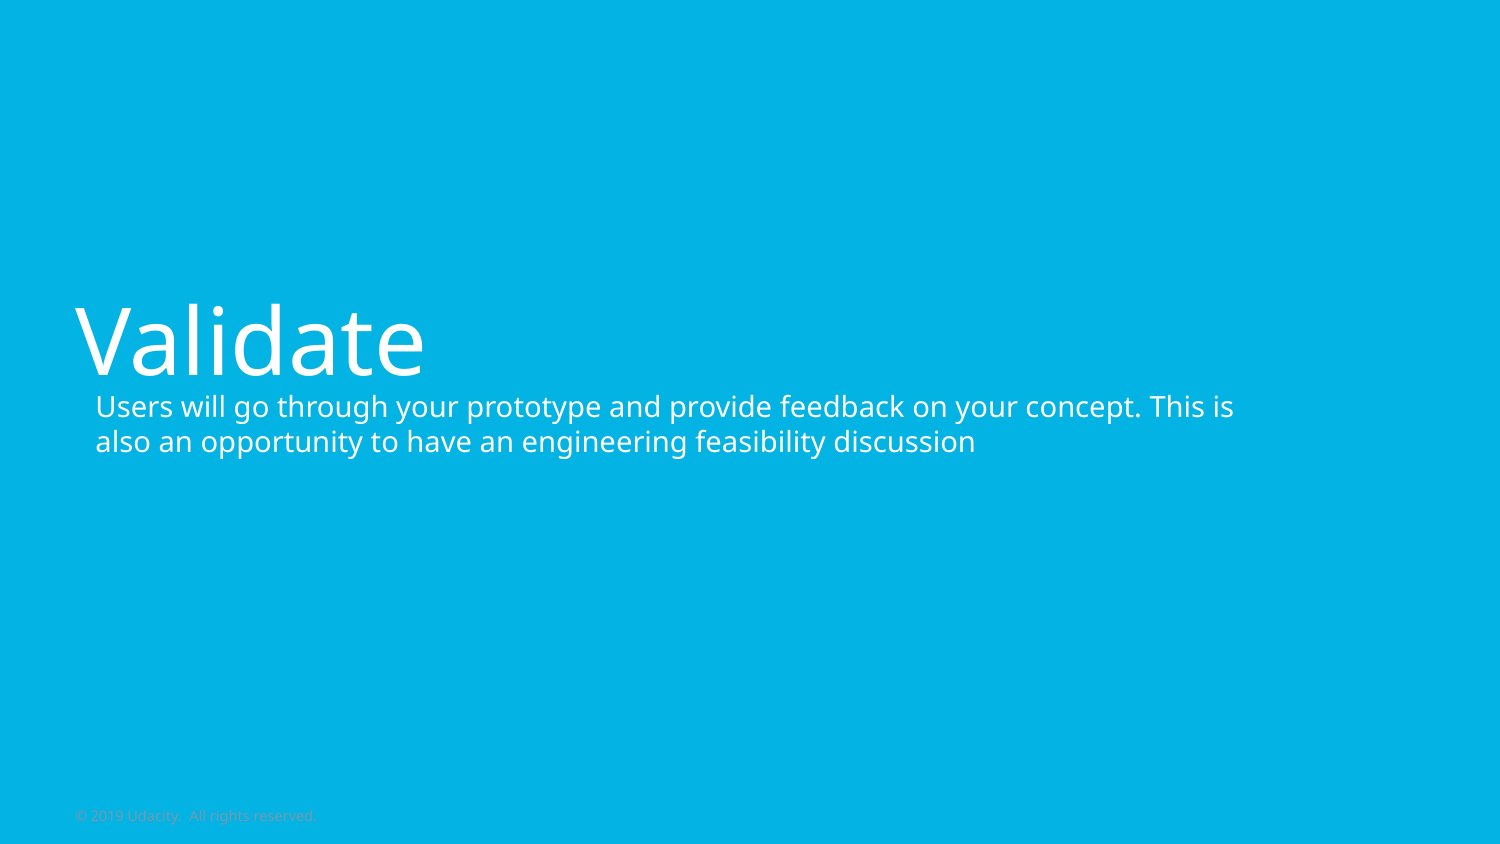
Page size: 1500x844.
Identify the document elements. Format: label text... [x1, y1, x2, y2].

list © 2019 Udacity. All rights reserved. [75, 806, 725, 826]
title Validate [75, 212, 1425, 441]
text_box Users will go through your prototype and provide feedback on your concept. This is also an opportunity to have an engineering feasibility discussion [80, 373, 1257, 526]
